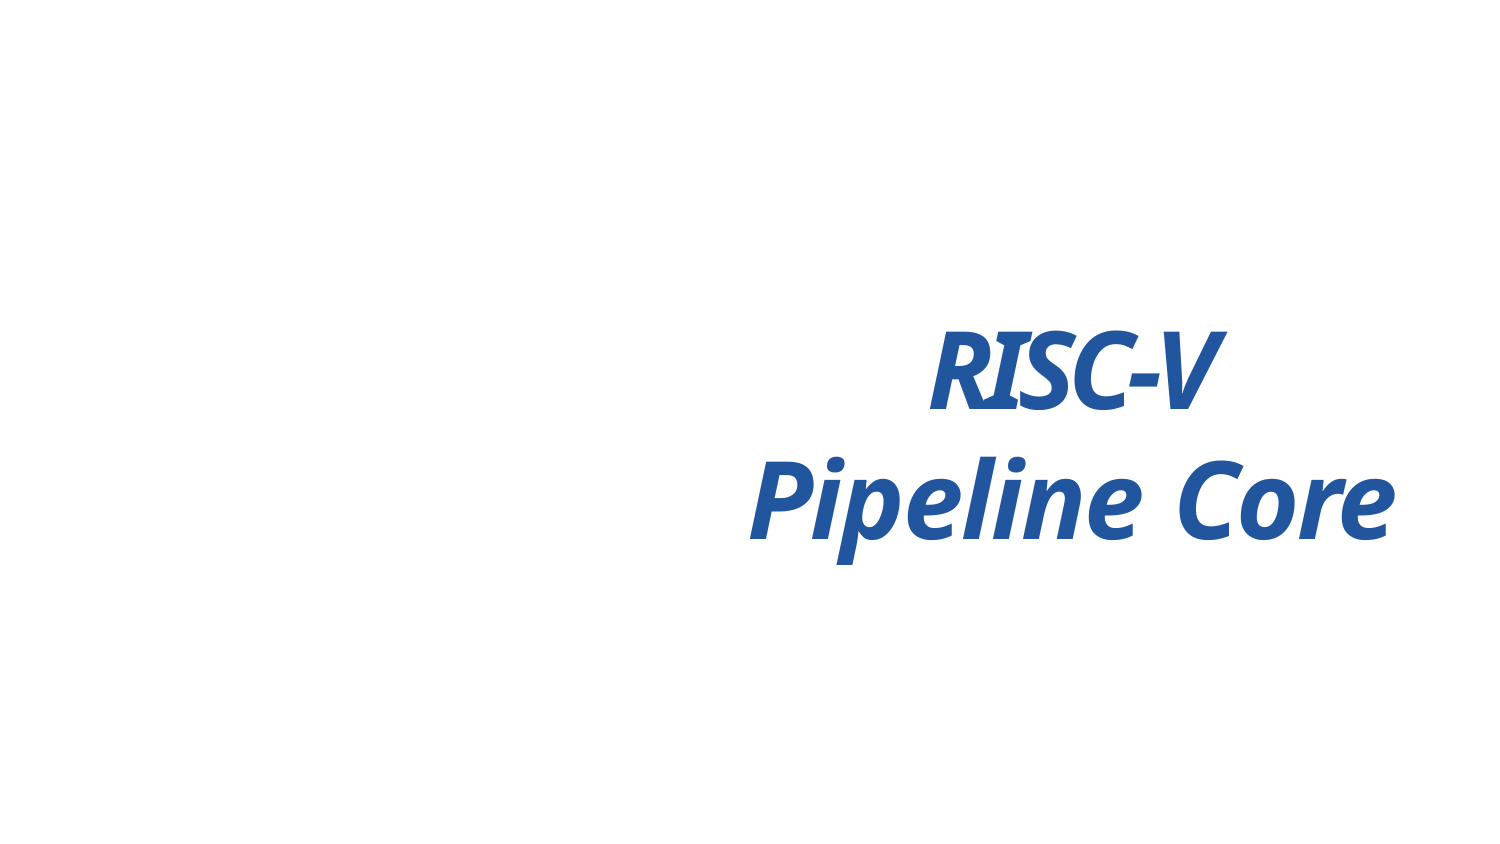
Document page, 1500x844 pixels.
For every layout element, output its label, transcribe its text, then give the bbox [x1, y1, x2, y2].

title RISC-V Pipeline Core [41, 298, 1459, 561]
